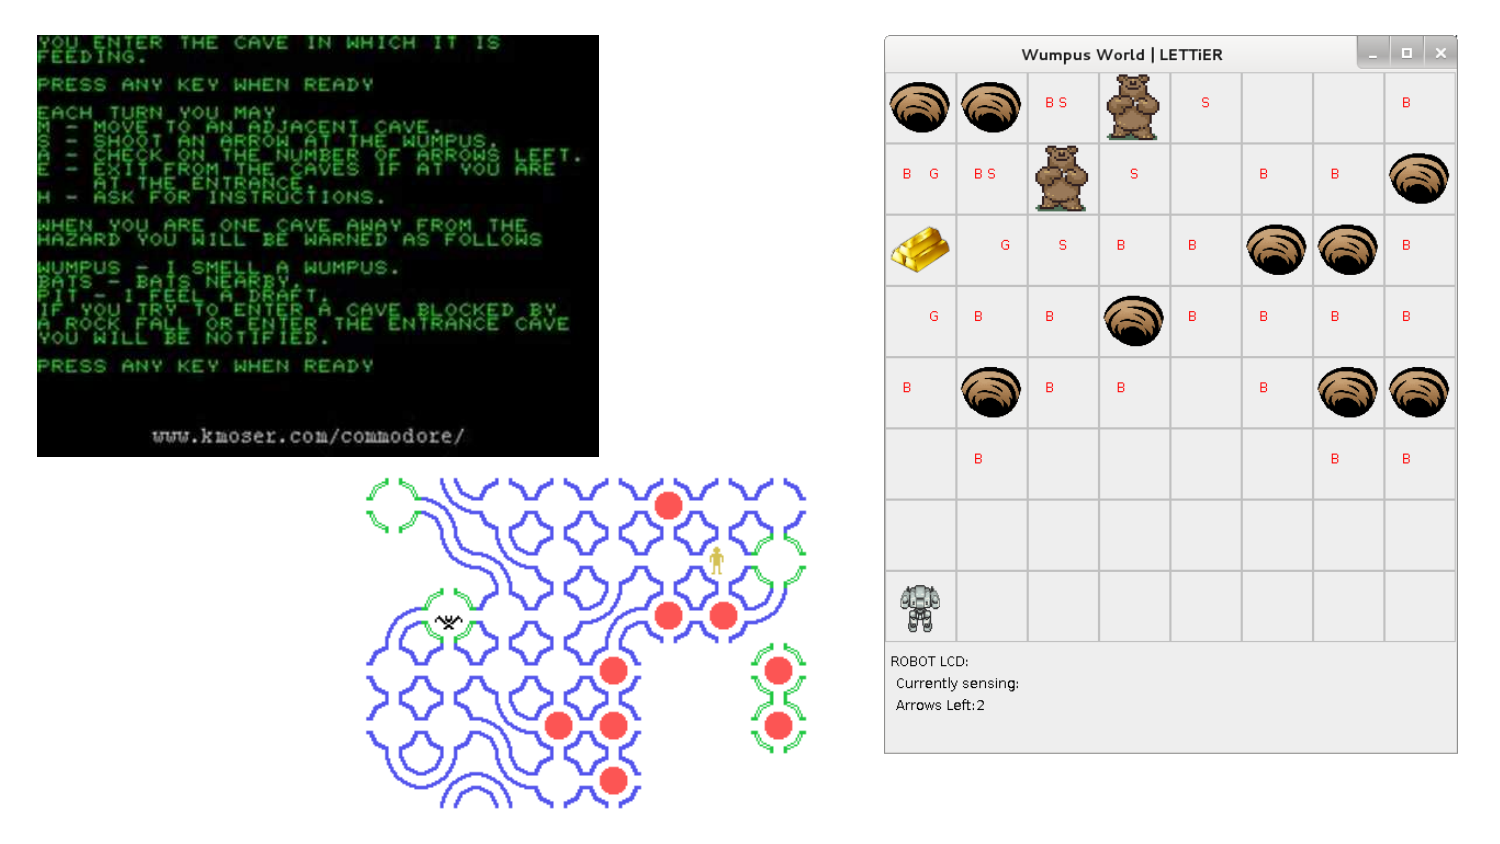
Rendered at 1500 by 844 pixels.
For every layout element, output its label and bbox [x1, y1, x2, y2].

picture [346, 463, 828, 825]
picture [36, 35, 599, 457]
picture [884, 35, 1458, 756]
